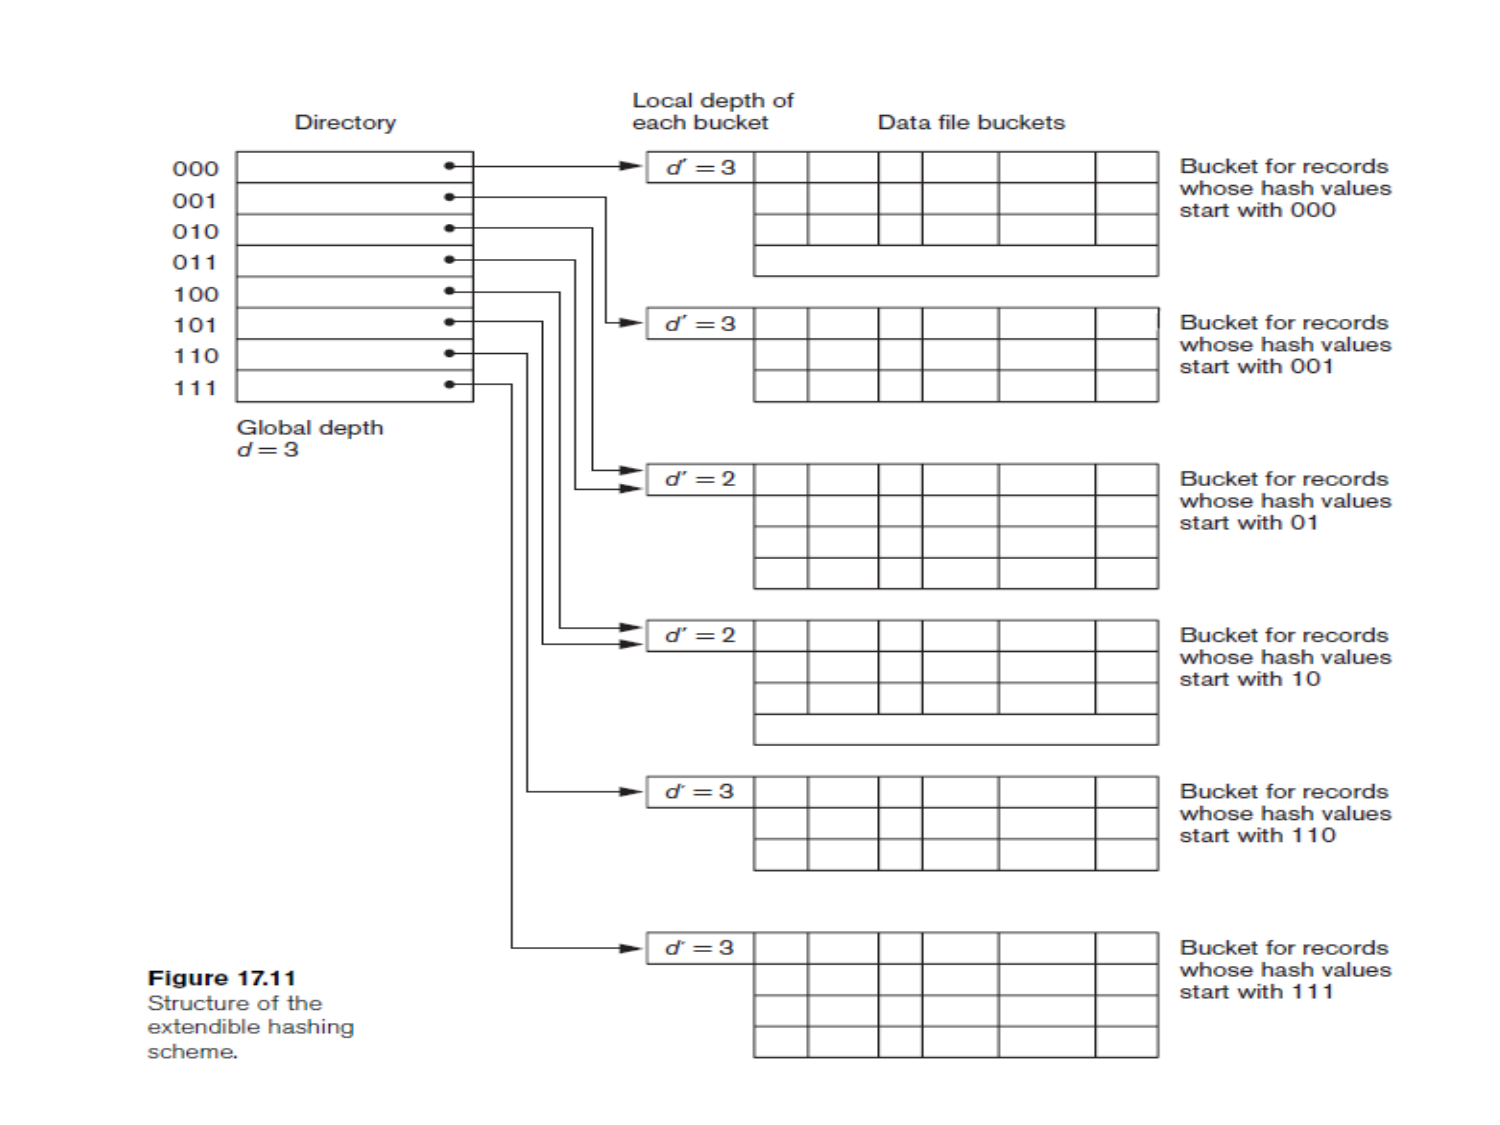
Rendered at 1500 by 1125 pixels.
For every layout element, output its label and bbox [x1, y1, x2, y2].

list [112, 74, 1476, 1063]
